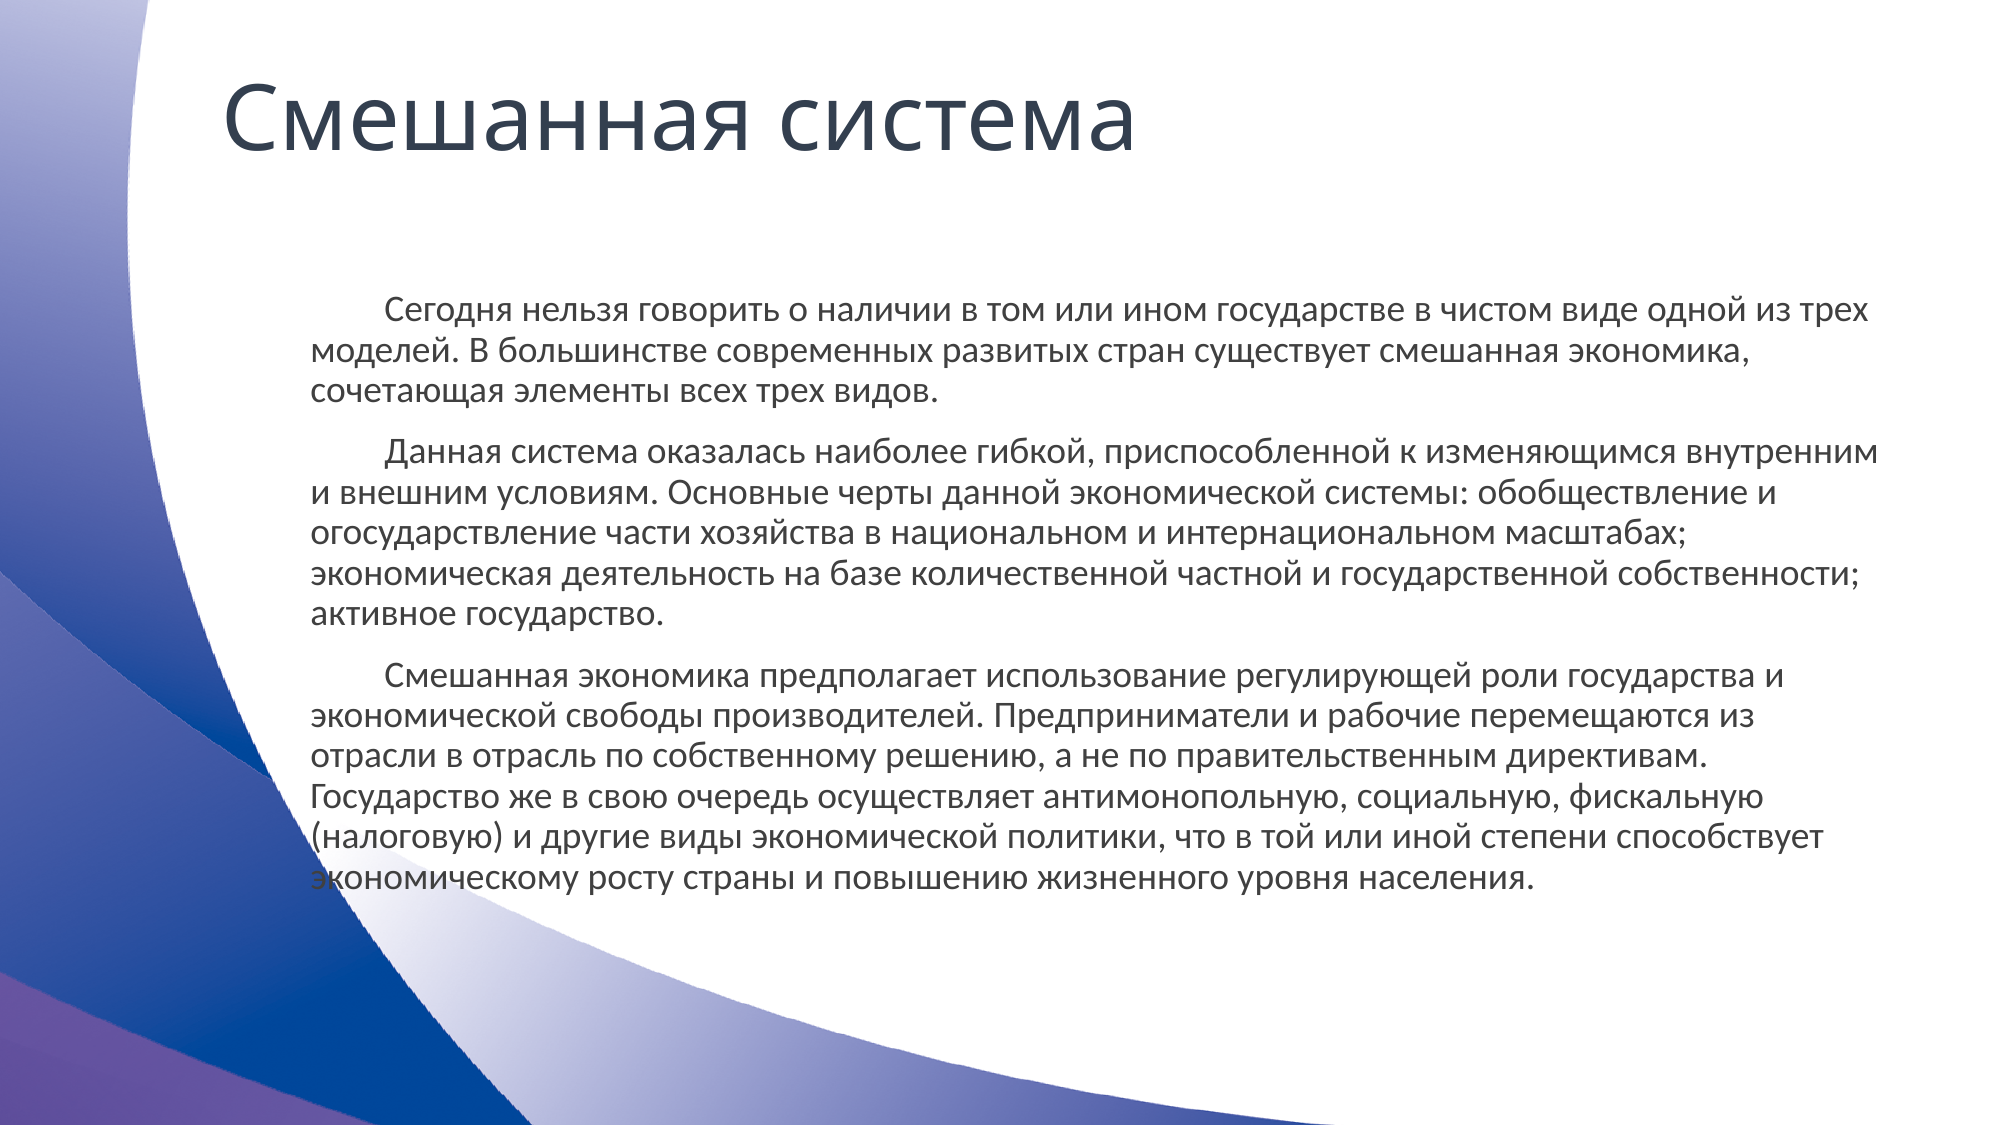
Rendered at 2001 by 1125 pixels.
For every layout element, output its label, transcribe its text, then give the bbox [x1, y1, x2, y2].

picture [0, 0, 2001, 1125]
list Сегодня нельзя говорить о наличии в том или ином государстве в чистом виде одной из трех моделей. В большинстве современных развитых стран существует смешанная экономика, сочетающая элементы всех трех видов. Данная система оказалась наиболее гибкой, приспособленной к изменяющимся внутренним и внешним условиям. Основные черты данной экономической системы: обобществление и огосударствление части хозяйства в национальном и интернациональном масштабах; экономическая деятельность на базе количественной частной и государственной собственности; активное государство. Смешанная экономика предполагает использование регулирующей роли государства и экономической свободы производителей. Предприниматели и рабочие перемещаются из отрасли в отрасль по собственному решению, а не по правительственным директивам. Государство же в свою очередь осуществляет антимонопольную, социальную, фискальную (налоговую) и другие виды экономической политики, что в той или иной степени способствует экономическому росту страны и повышению жизненного уровня населения. [295, 281, 1900, 1073]
title Смешанная система [206, 29, 1812, 212]
